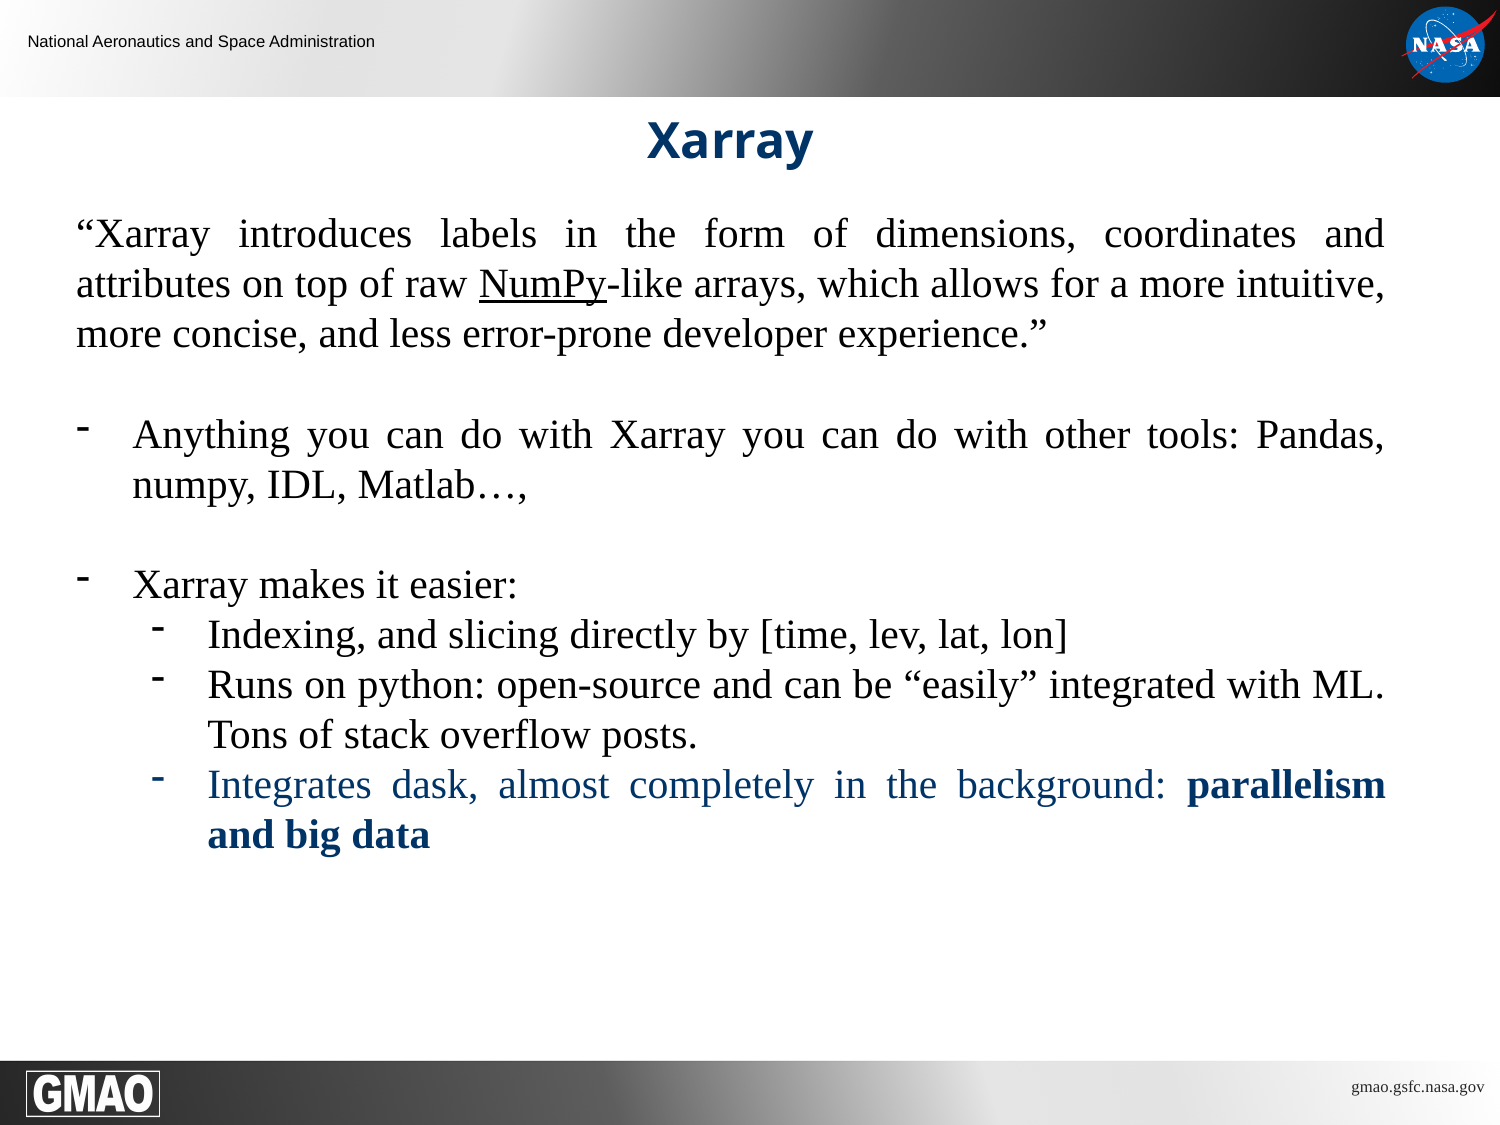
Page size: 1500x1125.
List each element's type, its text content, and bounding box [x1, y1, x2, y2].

text_box Xarray [99, 101, 1363, 176]
picture [0, 1060, 1500, 1125]
text_box “Xarray introduces labels in the form of dimensions, coordinates and attributes on top of raw NumPy-like arrays, which allows for a more intuitive, more concise, and less error-prone developer experience.” Anything you can do with Xarray you can do with other tools: Pandas, numpy, IDL, Matlab…, Xarray makes it easier: Indexing, and slicing directly by [time, lev, lat, lon] Runs on python: open-source and can be “easily” integrated with ML. Tons of stack overflow posts. Integrates dask, almost completely in the background: parallelism and big data [61, 198, 1401, 964]
picture [0, 0, 1500, 97]
